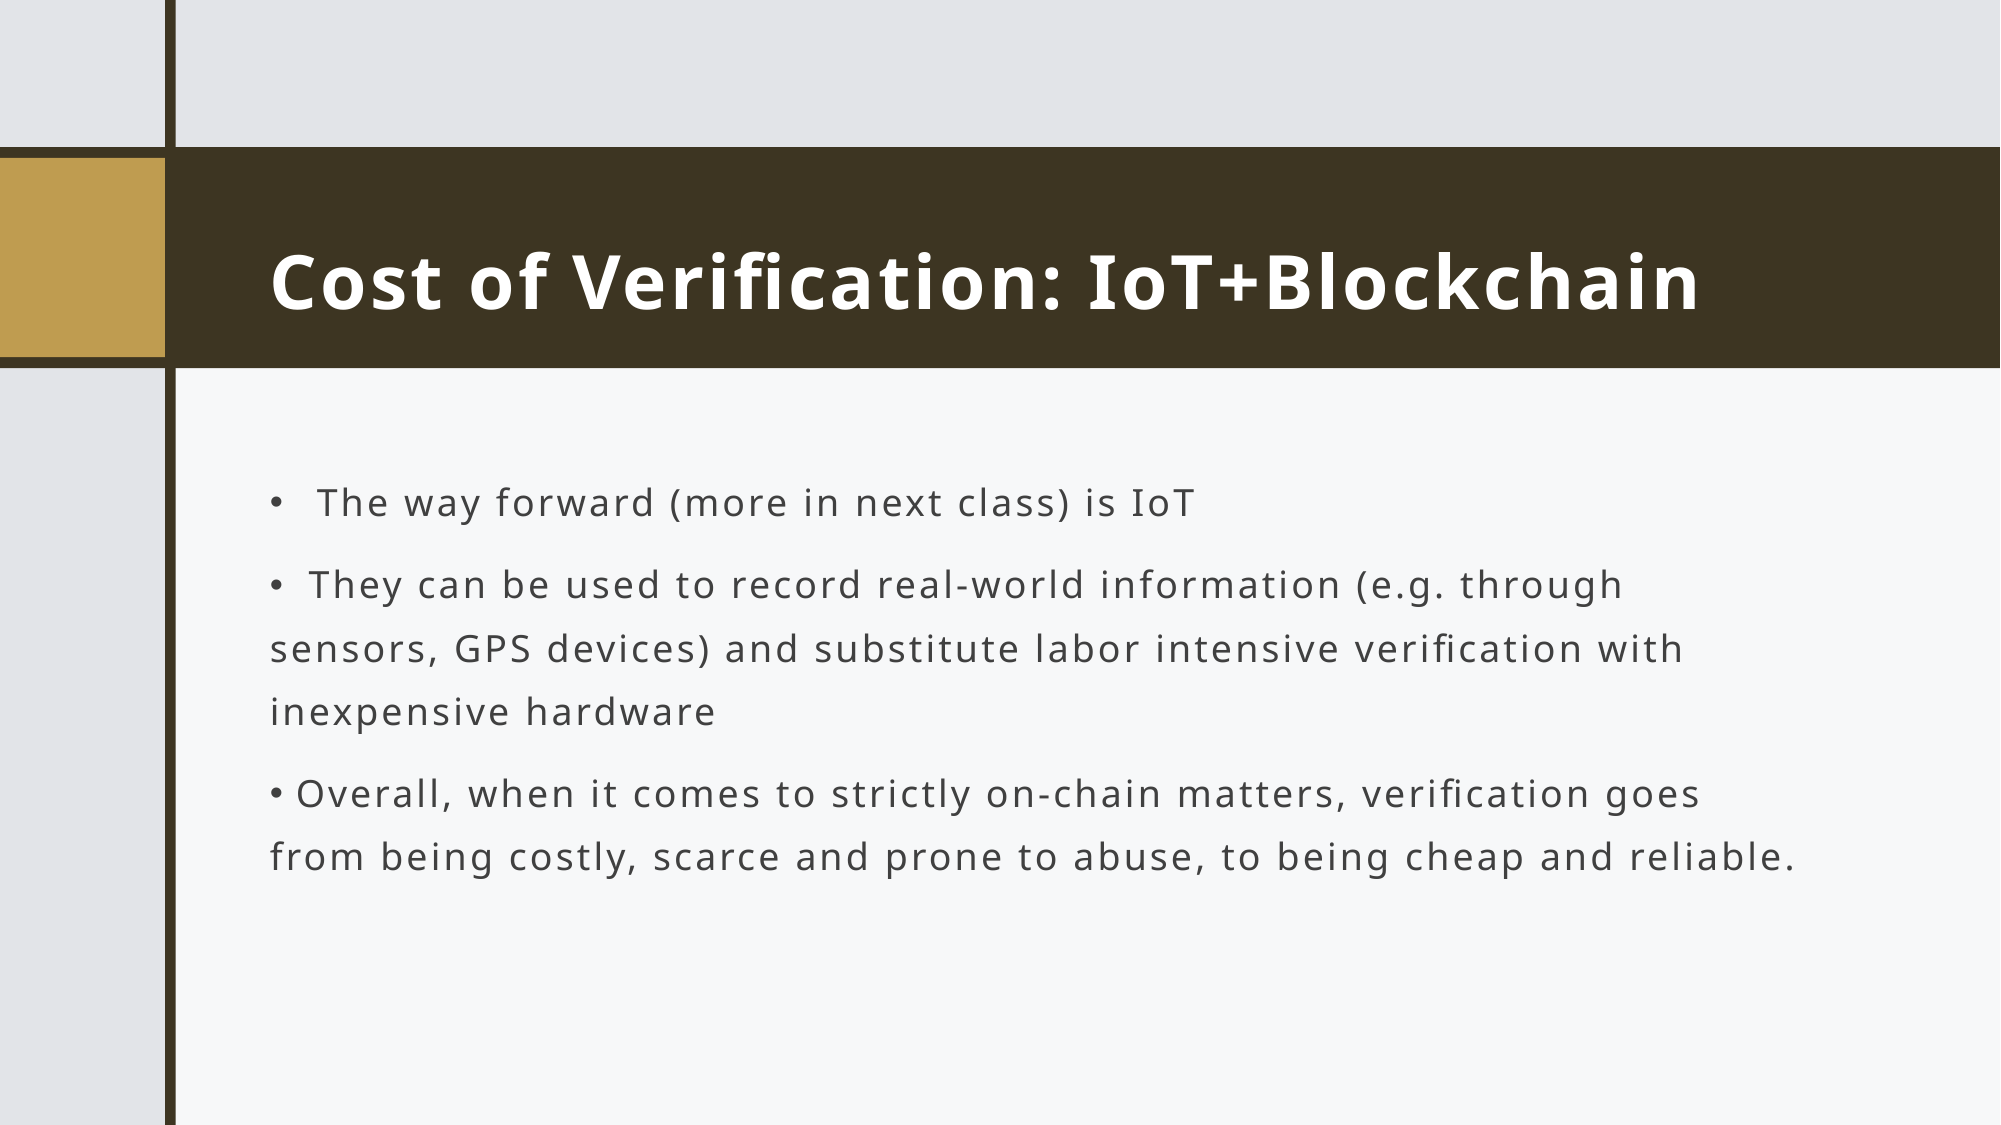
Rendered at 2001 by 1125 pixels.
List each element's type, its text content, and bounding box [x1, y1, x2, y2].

text_box [177, 369, 2000, 1125]
text_box [0, 358, 164, 369]
text_box [177, 146, 2000, 369]
text_box [0, 146, 164, 157]
text_box [164, 0, 177, 1125]
title Cost of Verification: IoT+Blockchain [251, 171, 1895, 341]
list The way forward (more in next class) is IoT They can be used to record real-world information (e.g. through sensors, GPS devices) and substitute labor intensive verification with inexpensive hardware Overall, when it comes to strictly on-chain matters, verification goes from being costly, scarce and prone to abuse, to being cheap and reliable. [251, 443, 1882, 1006]
text_box [0, 369, 164, 1125]
text_box [177, 0, 2000, 146]
text_box [0, 157, 164, 358]
text_box [0, 0, 164, 146]
